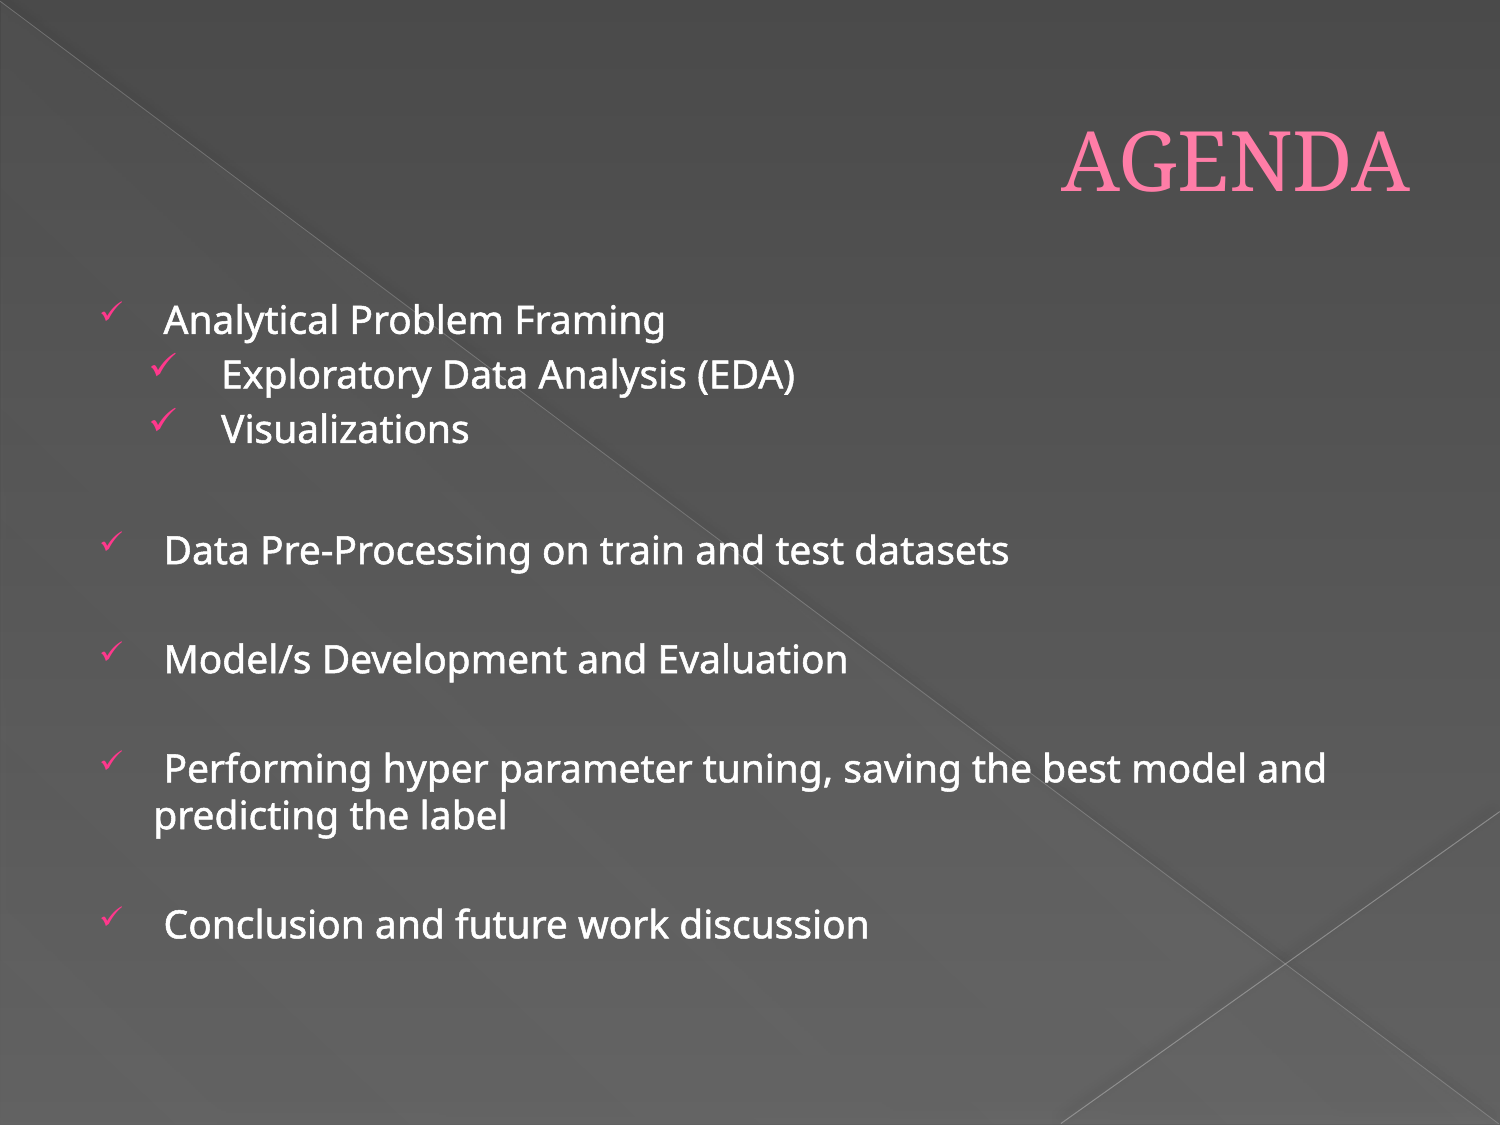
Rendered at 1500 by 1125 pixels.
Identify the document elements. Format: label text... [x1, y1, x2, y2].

title AGENDA [75, 43, 1425, 274]
list Analytical Problem Framing Exploratory Data Analysis (EDA) Visualizations Data Pre-Processing on train and test datasets Model/s Development and Evaluation Performing hyper parameter tuning, saving the best model and predicting the label Conclusion and future work discussion [75, 287, 1425, 963]
